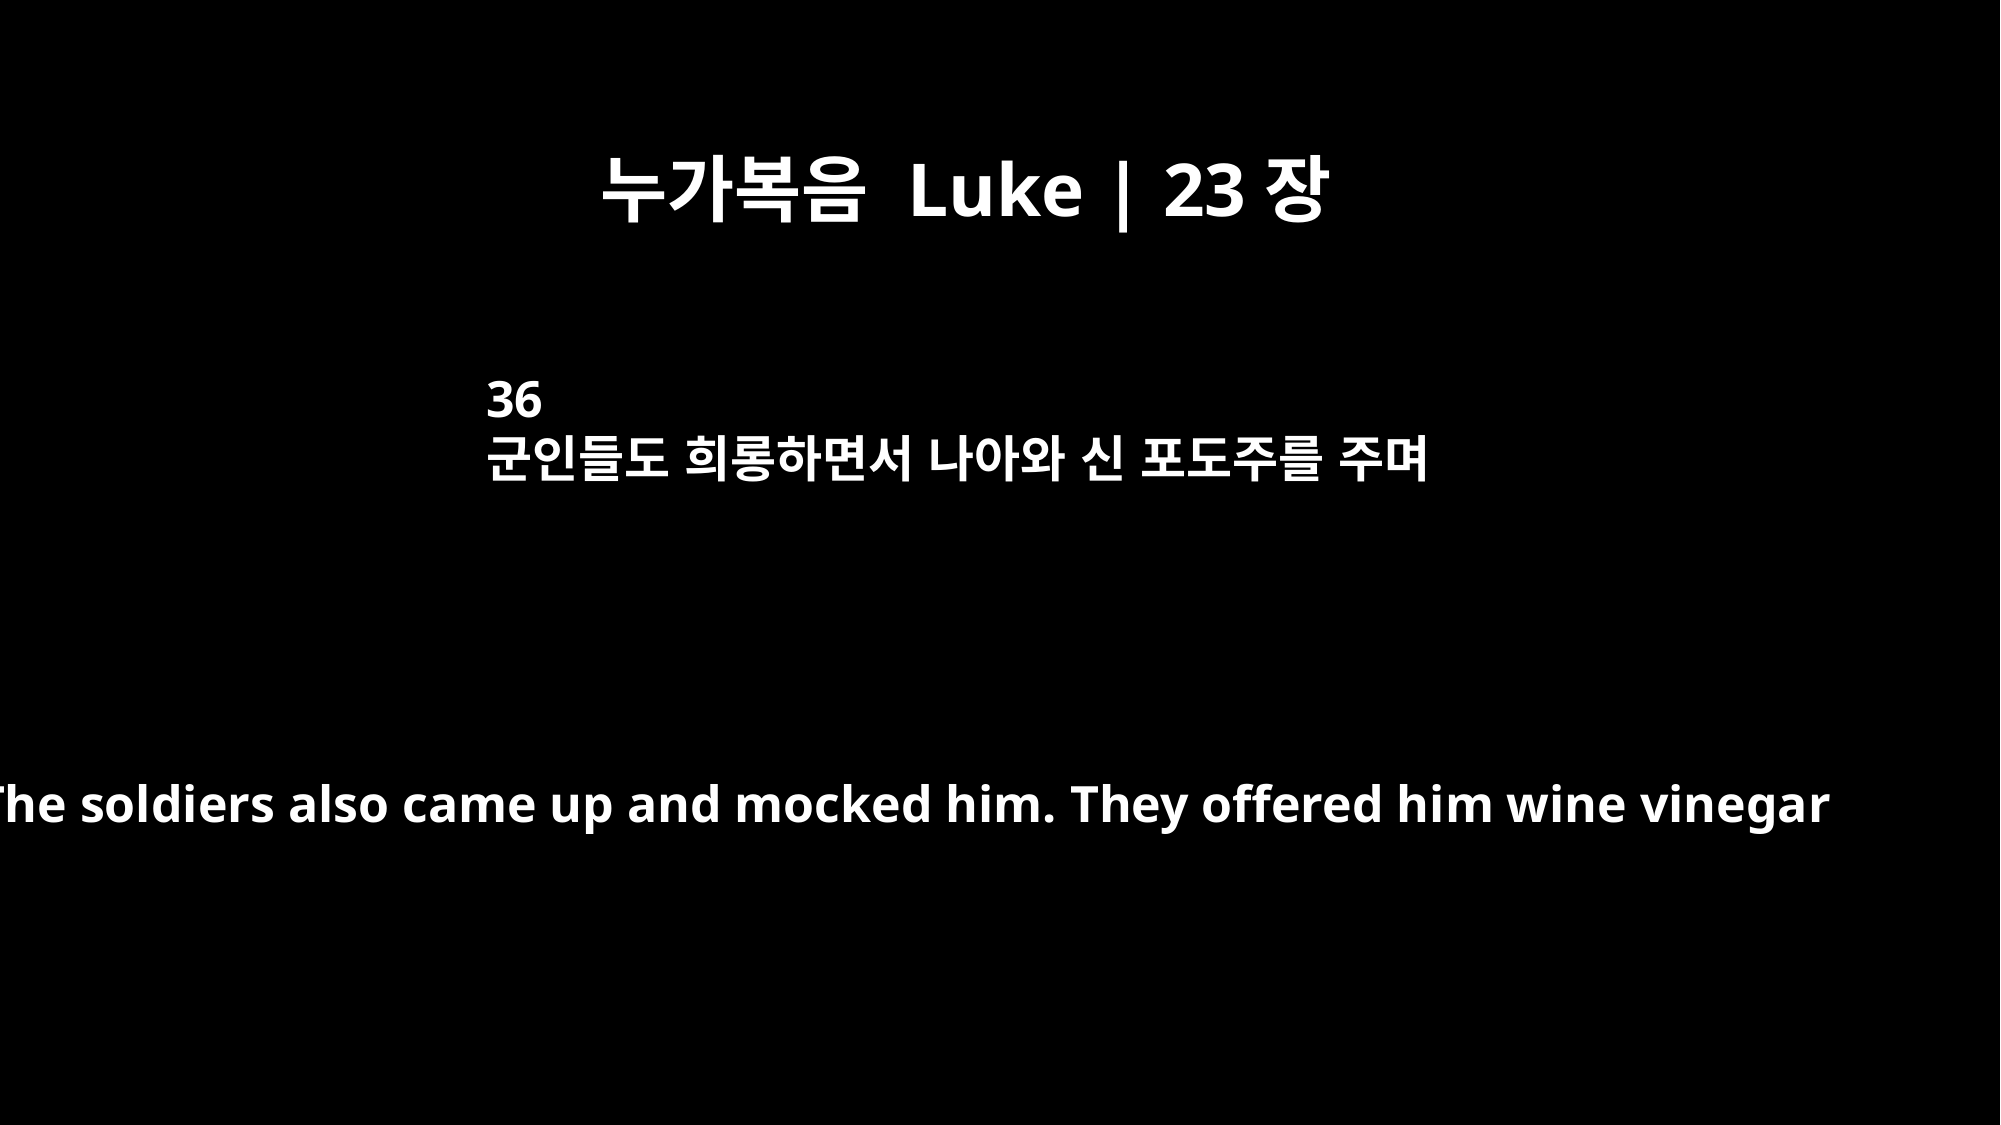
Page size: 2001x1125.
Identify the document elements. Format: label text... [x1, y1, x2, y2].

text_box 36 군인들도 희롱하면서 나아와 신 포도주를 주며 [471, 359, 1446, 495]
text_box 누가복음 Luke | 23장 [585, 136, 1347, 239]
text_box The soldiers also came up and mocked him. They offered him wine vinegar [0, 764, 1847, 840]
